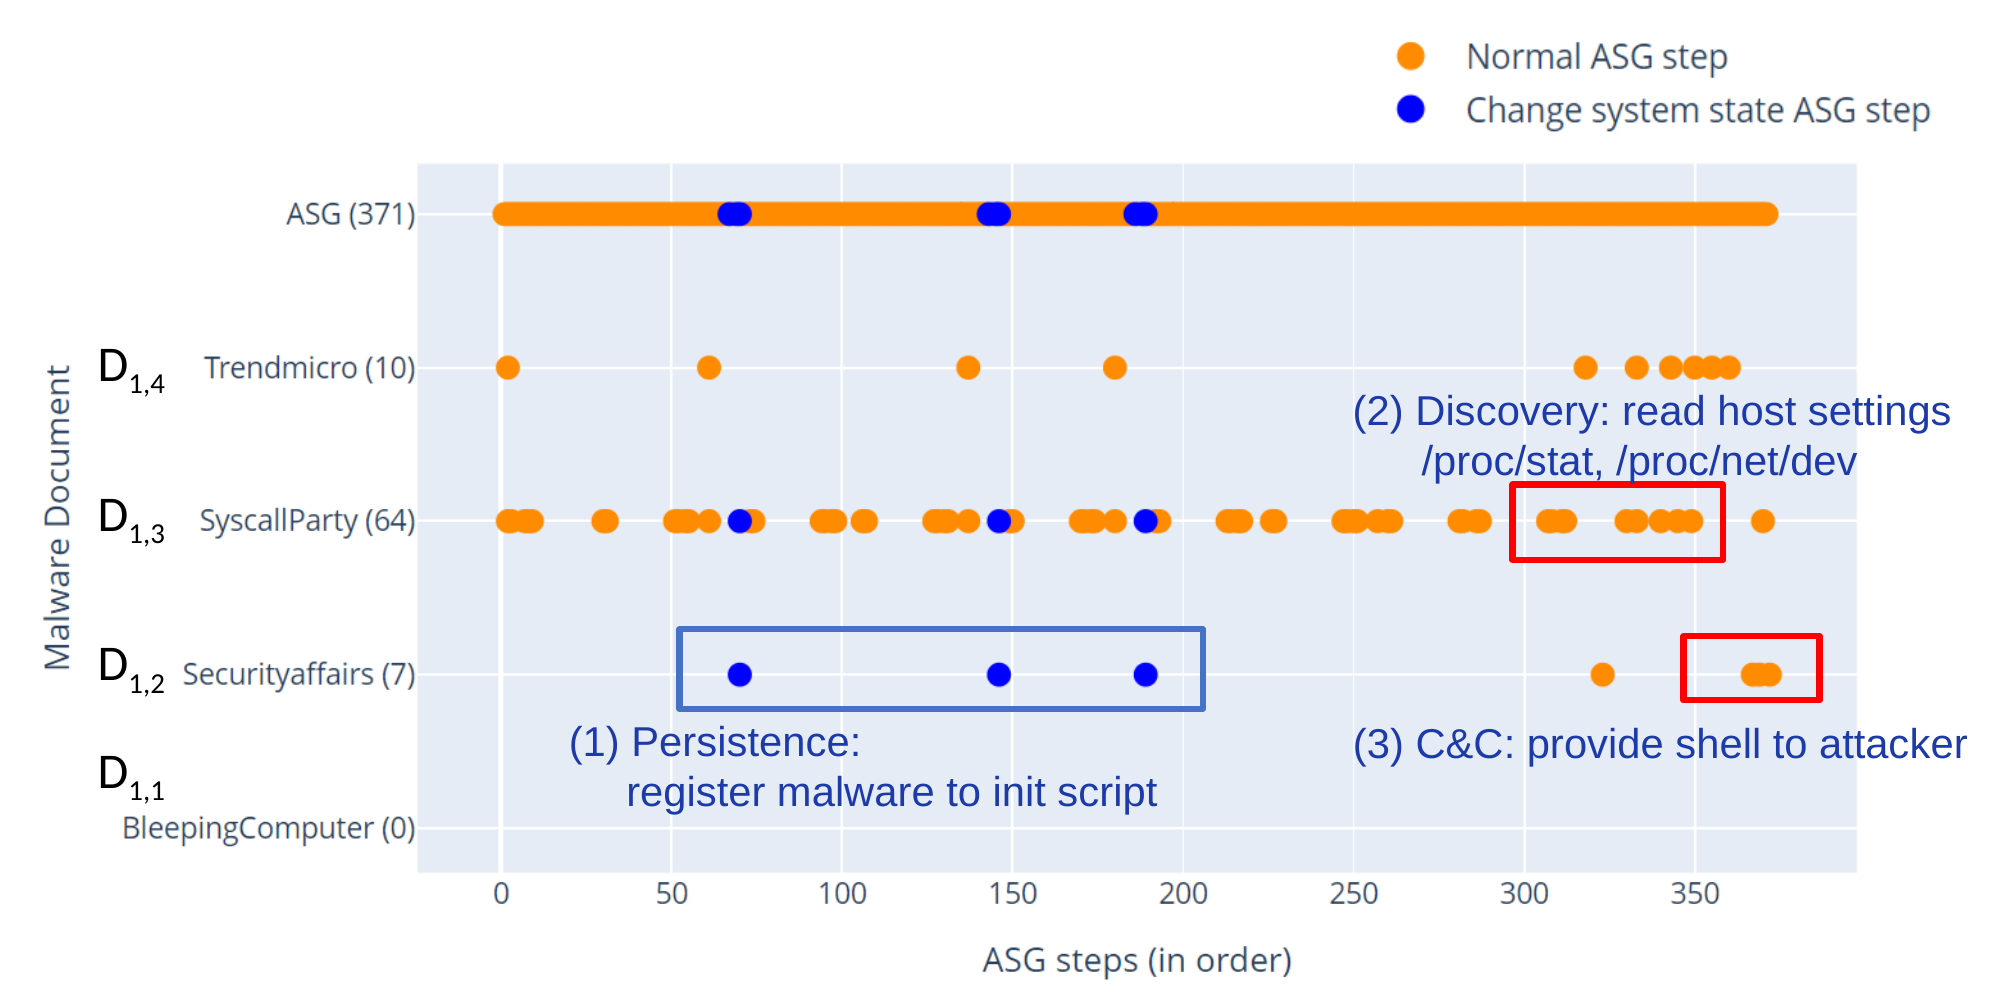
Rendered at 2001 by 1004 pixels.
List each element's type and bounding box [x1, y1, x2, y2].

text_box [1336, 636, 1986, 775]
text_box [82, 323, 278, 807]
text_box [546, 629, 1203, 824]
picture [14, 32, 1963, 1004]
text_box [1336, 376, 1981, 560]
